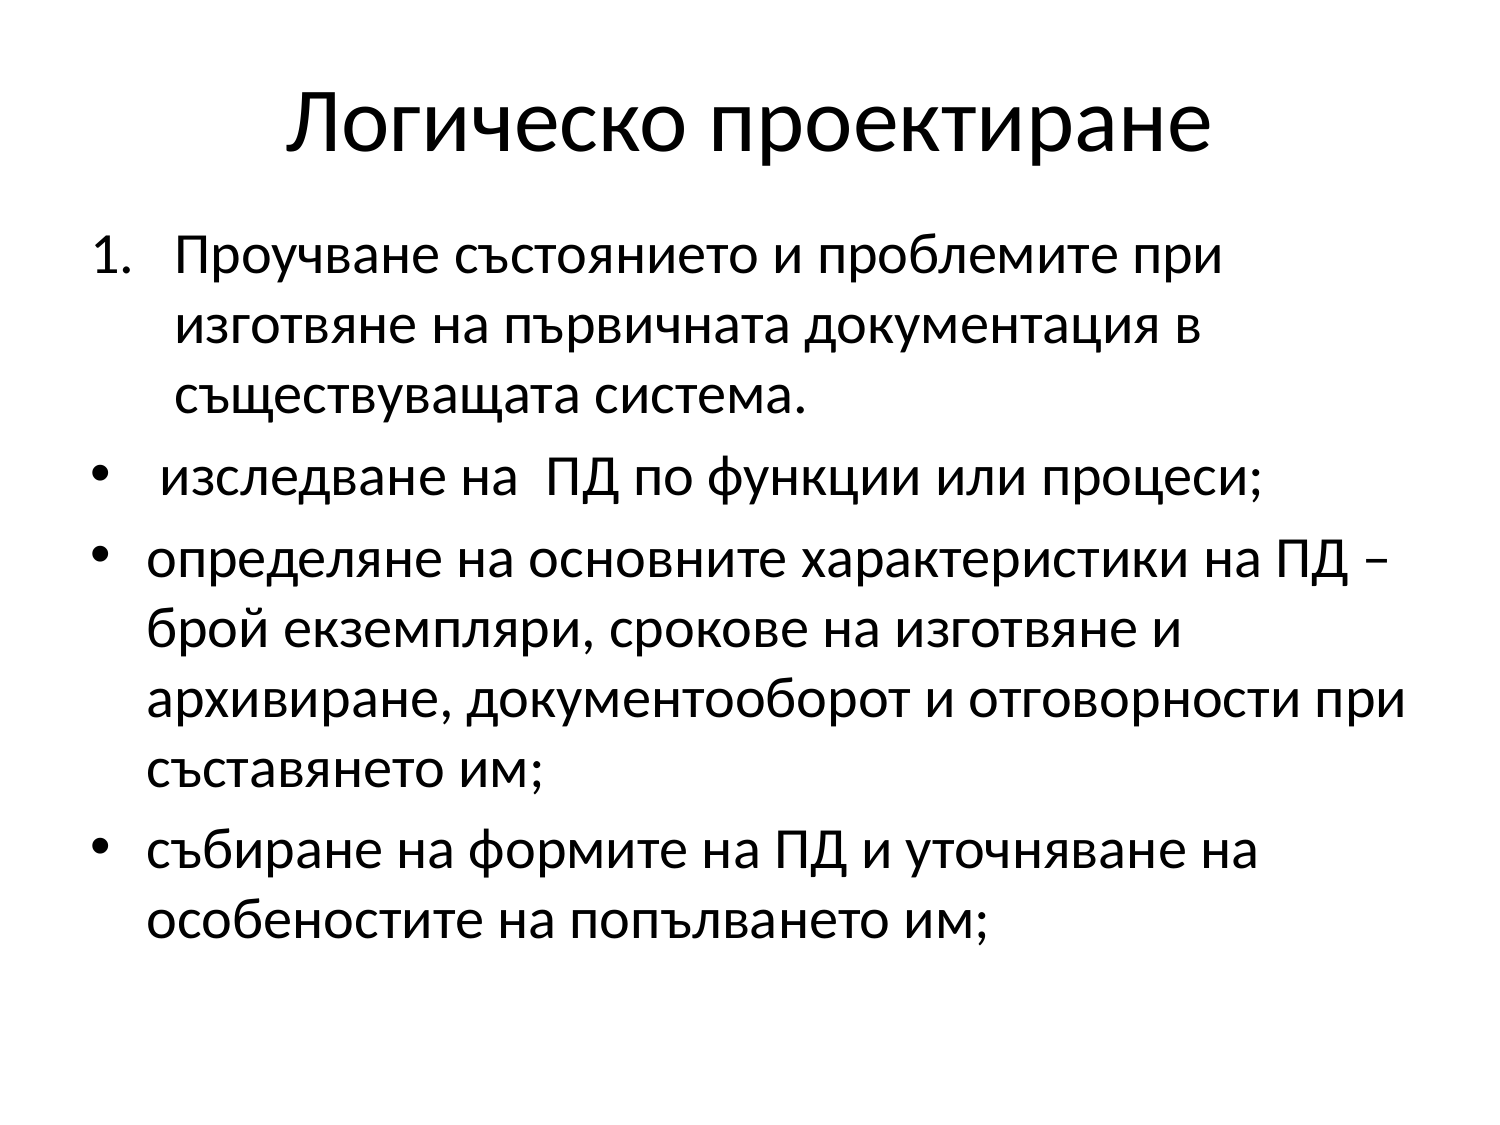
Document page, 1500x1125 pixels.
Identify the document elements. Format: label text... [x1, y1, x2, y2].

title Логическо проектиране [75, 45, 1425, 185]
list Проучване състоянието и проблемите при изготвяне на първичната документация в съществуващата система. изследване на ПД по функции или процеси; определяне на основните характеристики на ПД – брой екземпляри, срокове на изготвяне и архивиране, документооборот и отговорности при съставянето им; събиране на формите на ПД и уточняване на особеностите на попълването им; [75, 208, 1425, 1035]
